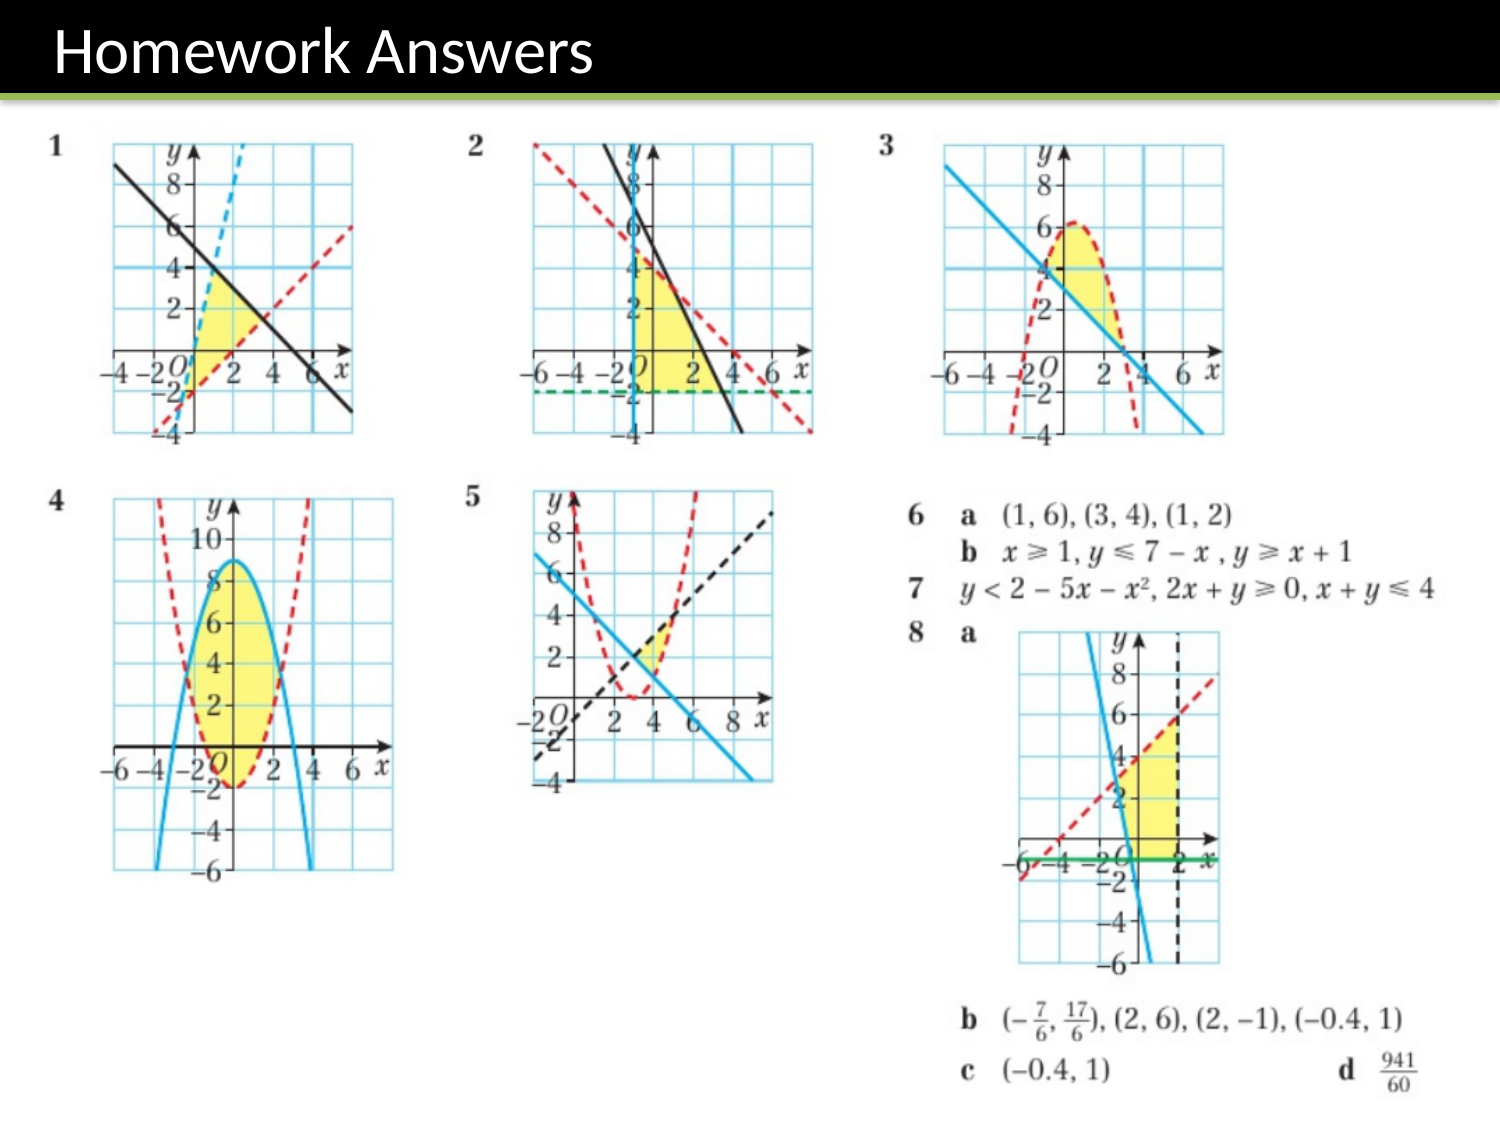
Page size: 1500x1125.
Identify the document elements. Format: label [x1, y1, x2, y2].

text_box [0, 0, 1500, 97]
picture [5, 113, 1484, 1118]
